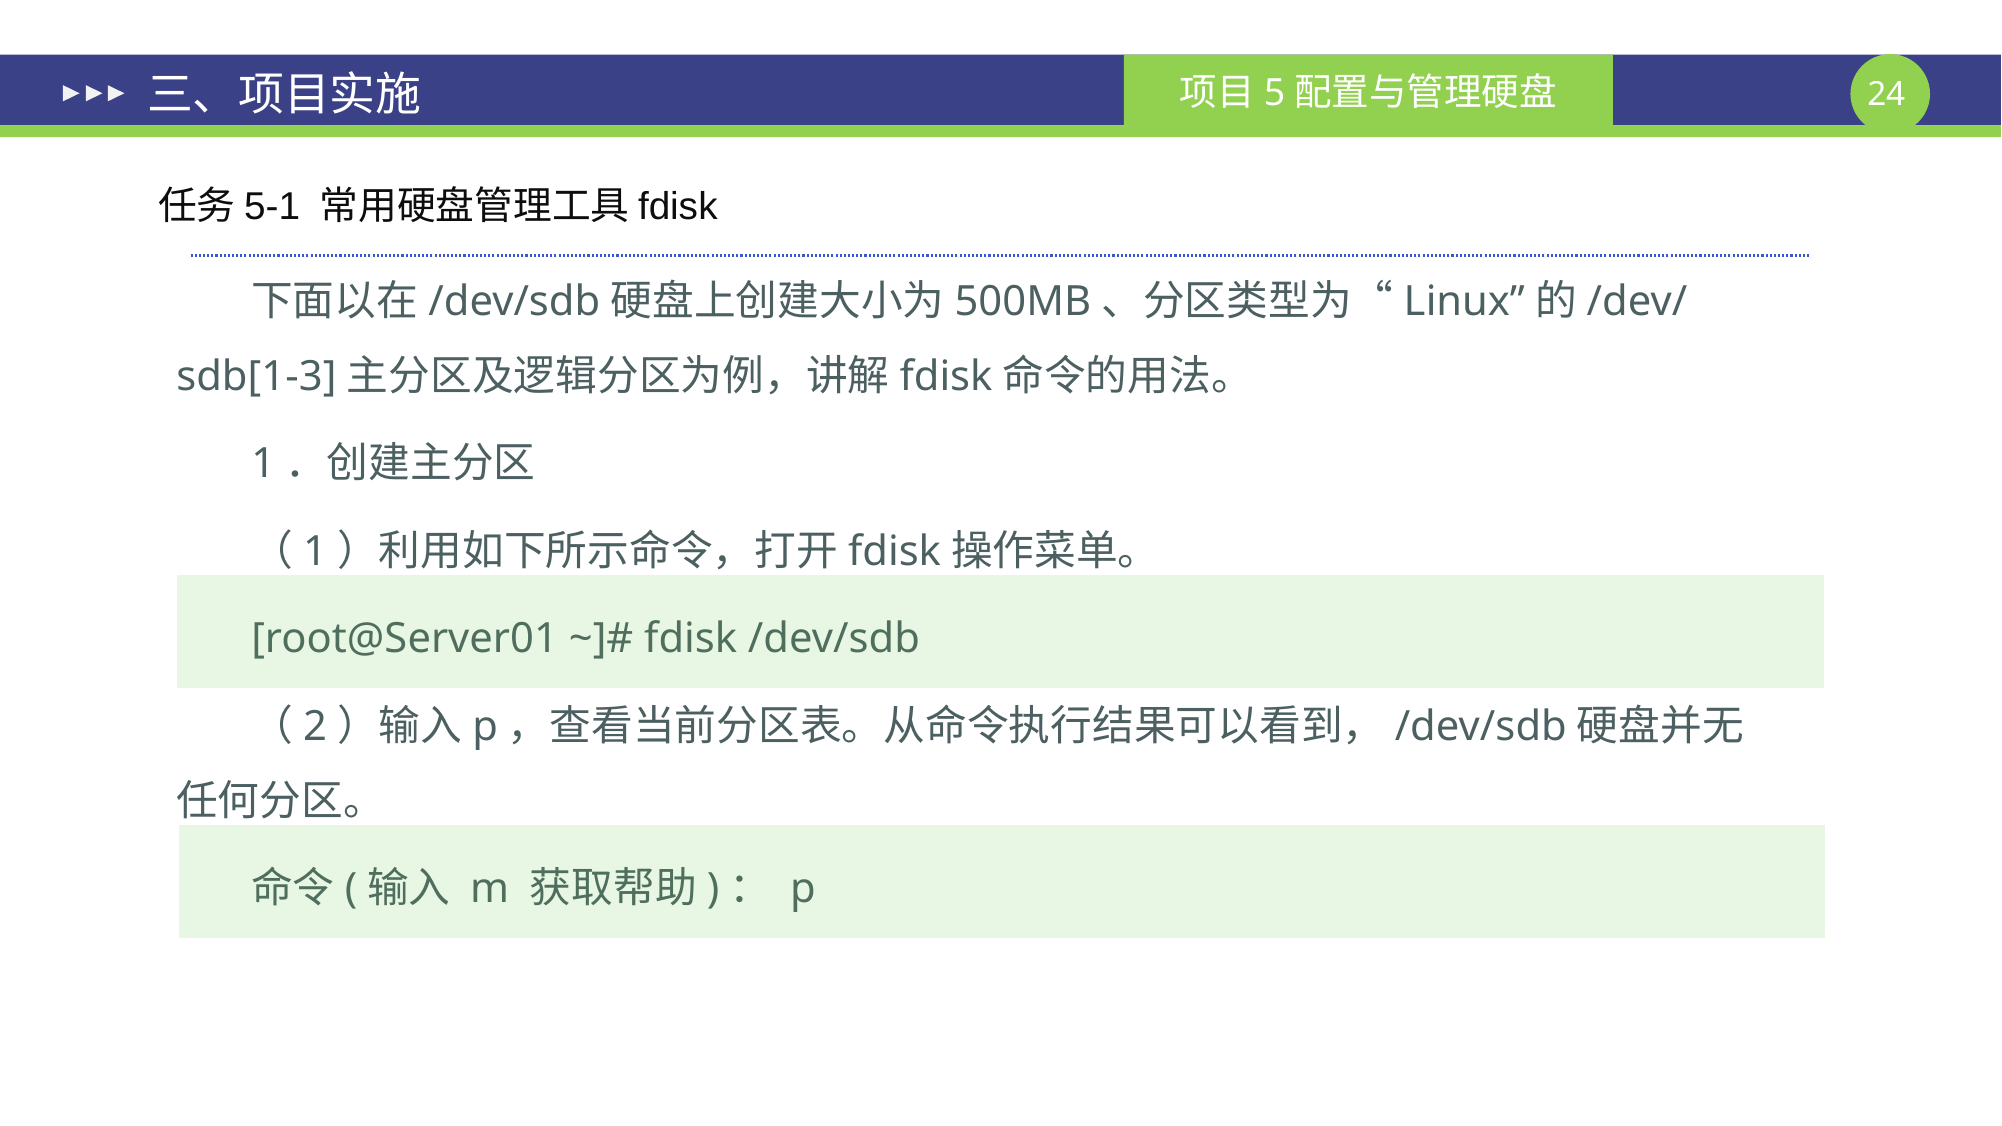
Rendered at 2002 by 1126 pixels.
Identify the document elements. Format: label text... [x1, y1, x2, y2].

list 任务5-1 常用硬盘管理工具fdisk [138, 161, 1901, 238]
picture [177, 574, 1824, 688]
title 三、项目实施 [127, 59, 1207, 126]
text_box 下面以在/dev/sdb硬盘上创建大小为500MB、分区类型为“Linux”的/dev/sdb[1-3]主分区及逻辑分区为例，讲解fdisk命令的用法。 1．创建主分区 （1）利用如下所示命令，打开fdisk操作菜单。 [root@Server01 ~]# fdisk /dev/sdb （2）输入p，查看当前分区表。从命令执行结果可以看到，/dev/sdb硬盘并无任何分区。 命令(输入 m 获取帮助)： p [161, 241, 1784, 1007]
picture [179, 824, 1825, 938]
